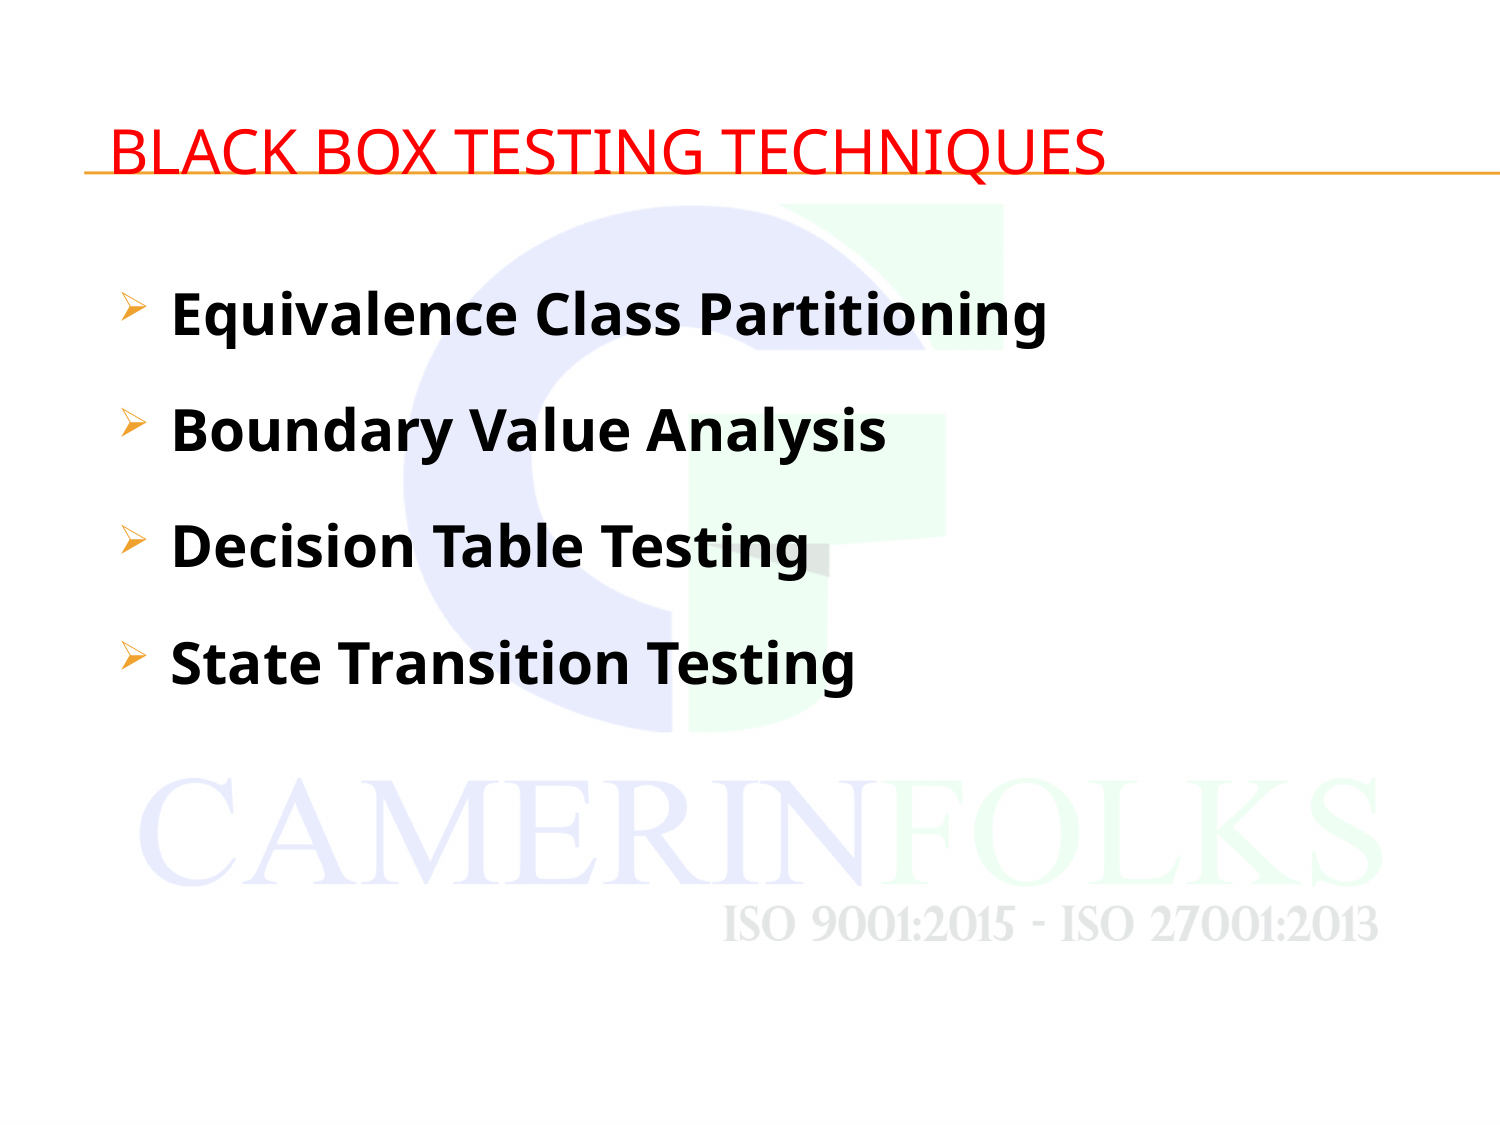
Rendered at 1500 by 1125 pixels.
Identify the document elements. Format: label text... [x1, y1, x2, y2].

list Equivalence Class Partitioning Boundary Value Analysis Decision Table Testing State Transition Testing [0, 234, 1475, 998]
title black box testing techniques [93, 103, 1496, 270]
